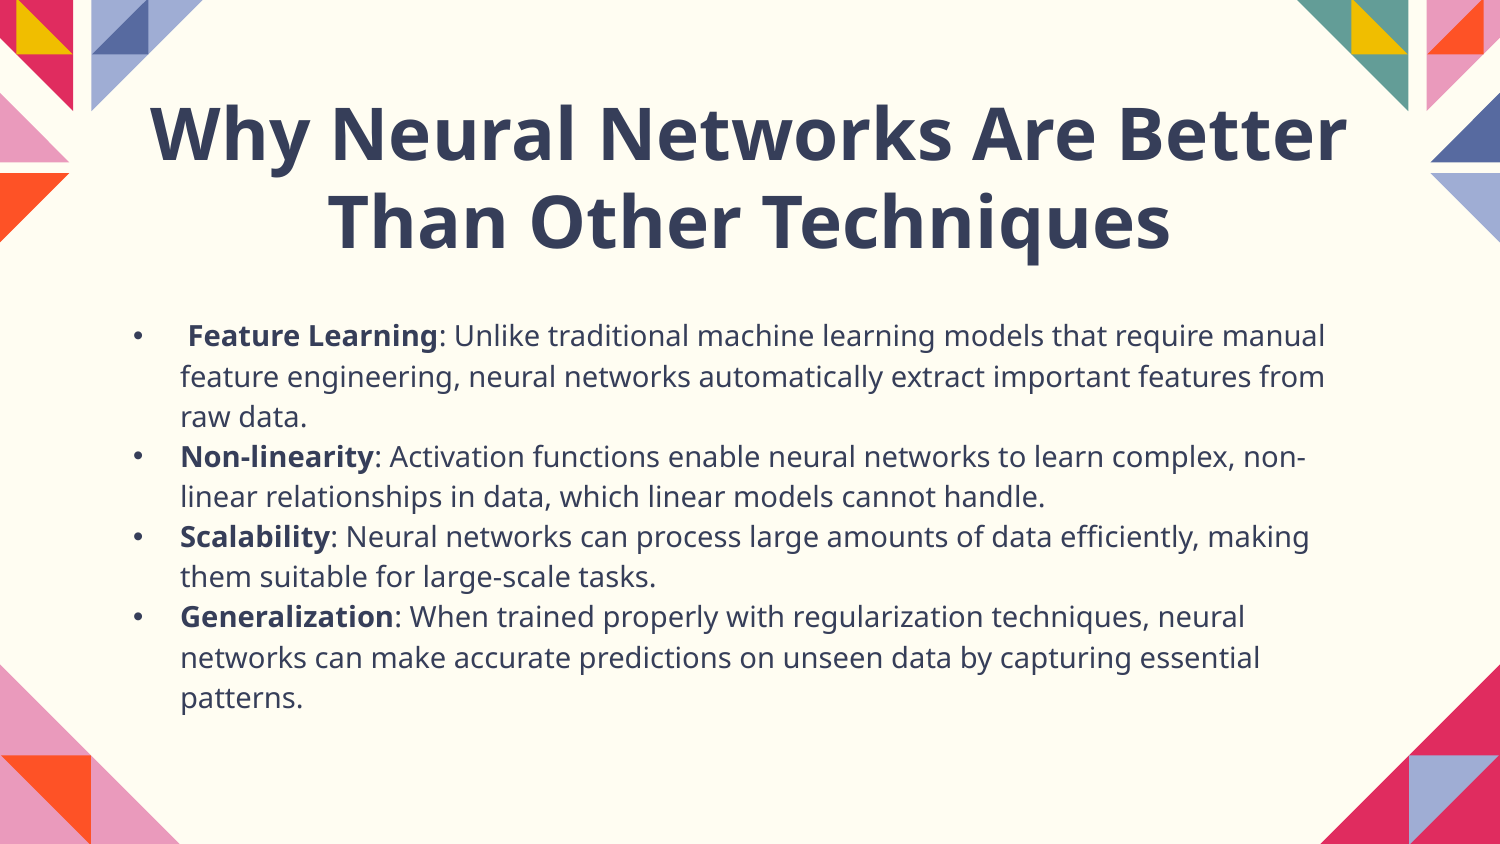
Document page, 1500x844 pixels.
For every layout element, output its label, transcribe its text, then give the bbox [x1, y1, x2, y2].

subtitle Feature Learning: Unlike traditional machine learning models that require manual feature engineering, neural networks automatically extract important features from raw data. Non-linearity: Activation functions enable neural networks to learn complex, non-linear relationships in data, which linear models cannot handle. Scalability: Neural networks can process large amounts of data efficiently, making them suitable for large-scale tasks. Generalization: When trained properly with regularization techniques, neural networks can make accurate predictions on unseen data by capturing essential patterns. [118, 297, 1382, 691]
title Why Neural Networks Are Better Than Other Techniques [118, 72, 1382, 167]
